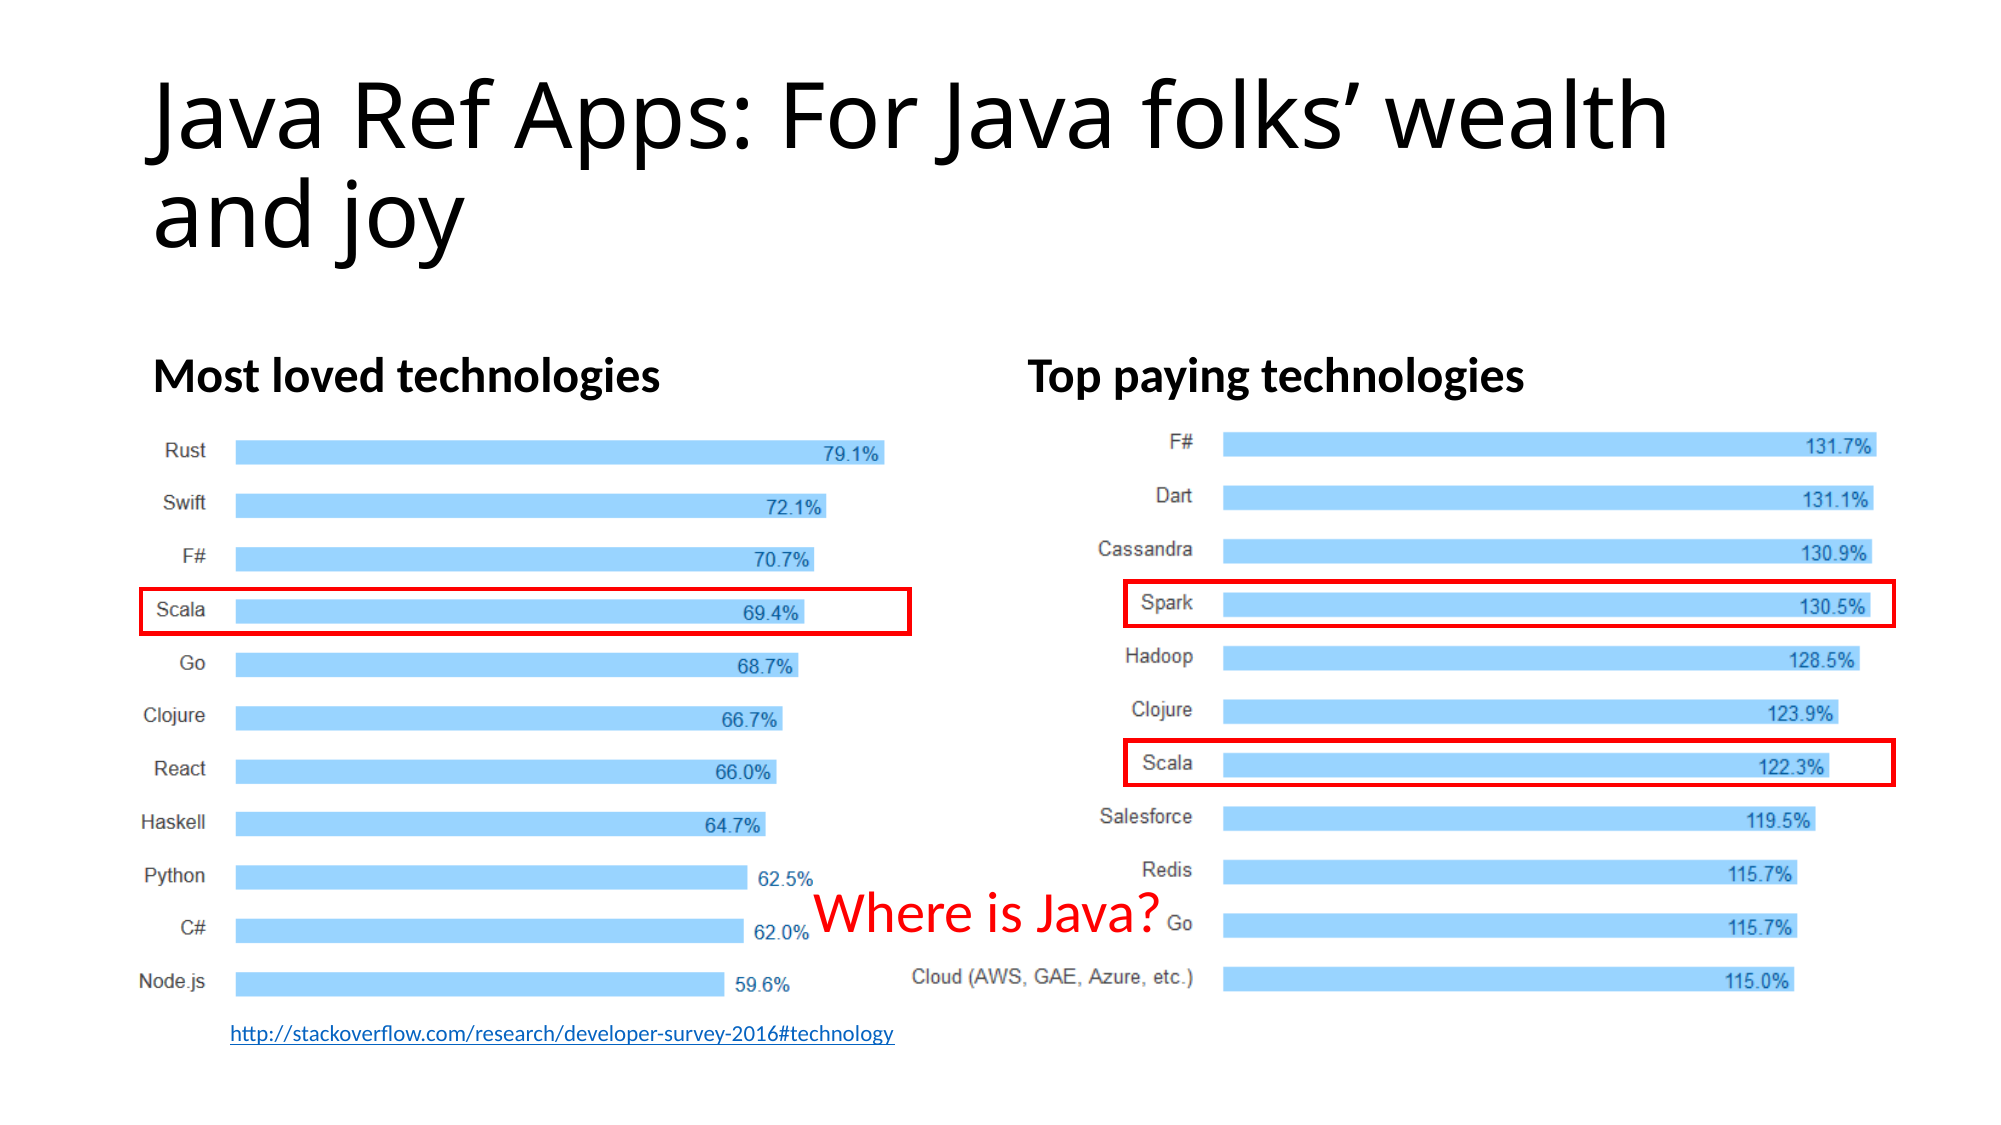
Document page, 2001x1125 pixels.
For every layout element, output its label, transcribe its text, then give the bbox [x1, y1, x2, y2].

list Top paying technologies [1012, 275, 1863, 411]
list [909, 411, 1883, 1016]
title Java Ref Apps: For Java folks’ wealth and joy [137, 59, 1863, 278]
text_box [1883, 739, 1895, 786]
text_box http://stackoverflow.com/research/developer-survey-2016#technology [215, 1016, 1517, 1054]
list Most loved technologies [137, 275, 984, 411]
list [128, 410, 910, 1016]
text_box [1883, 581, 1895, 627]
